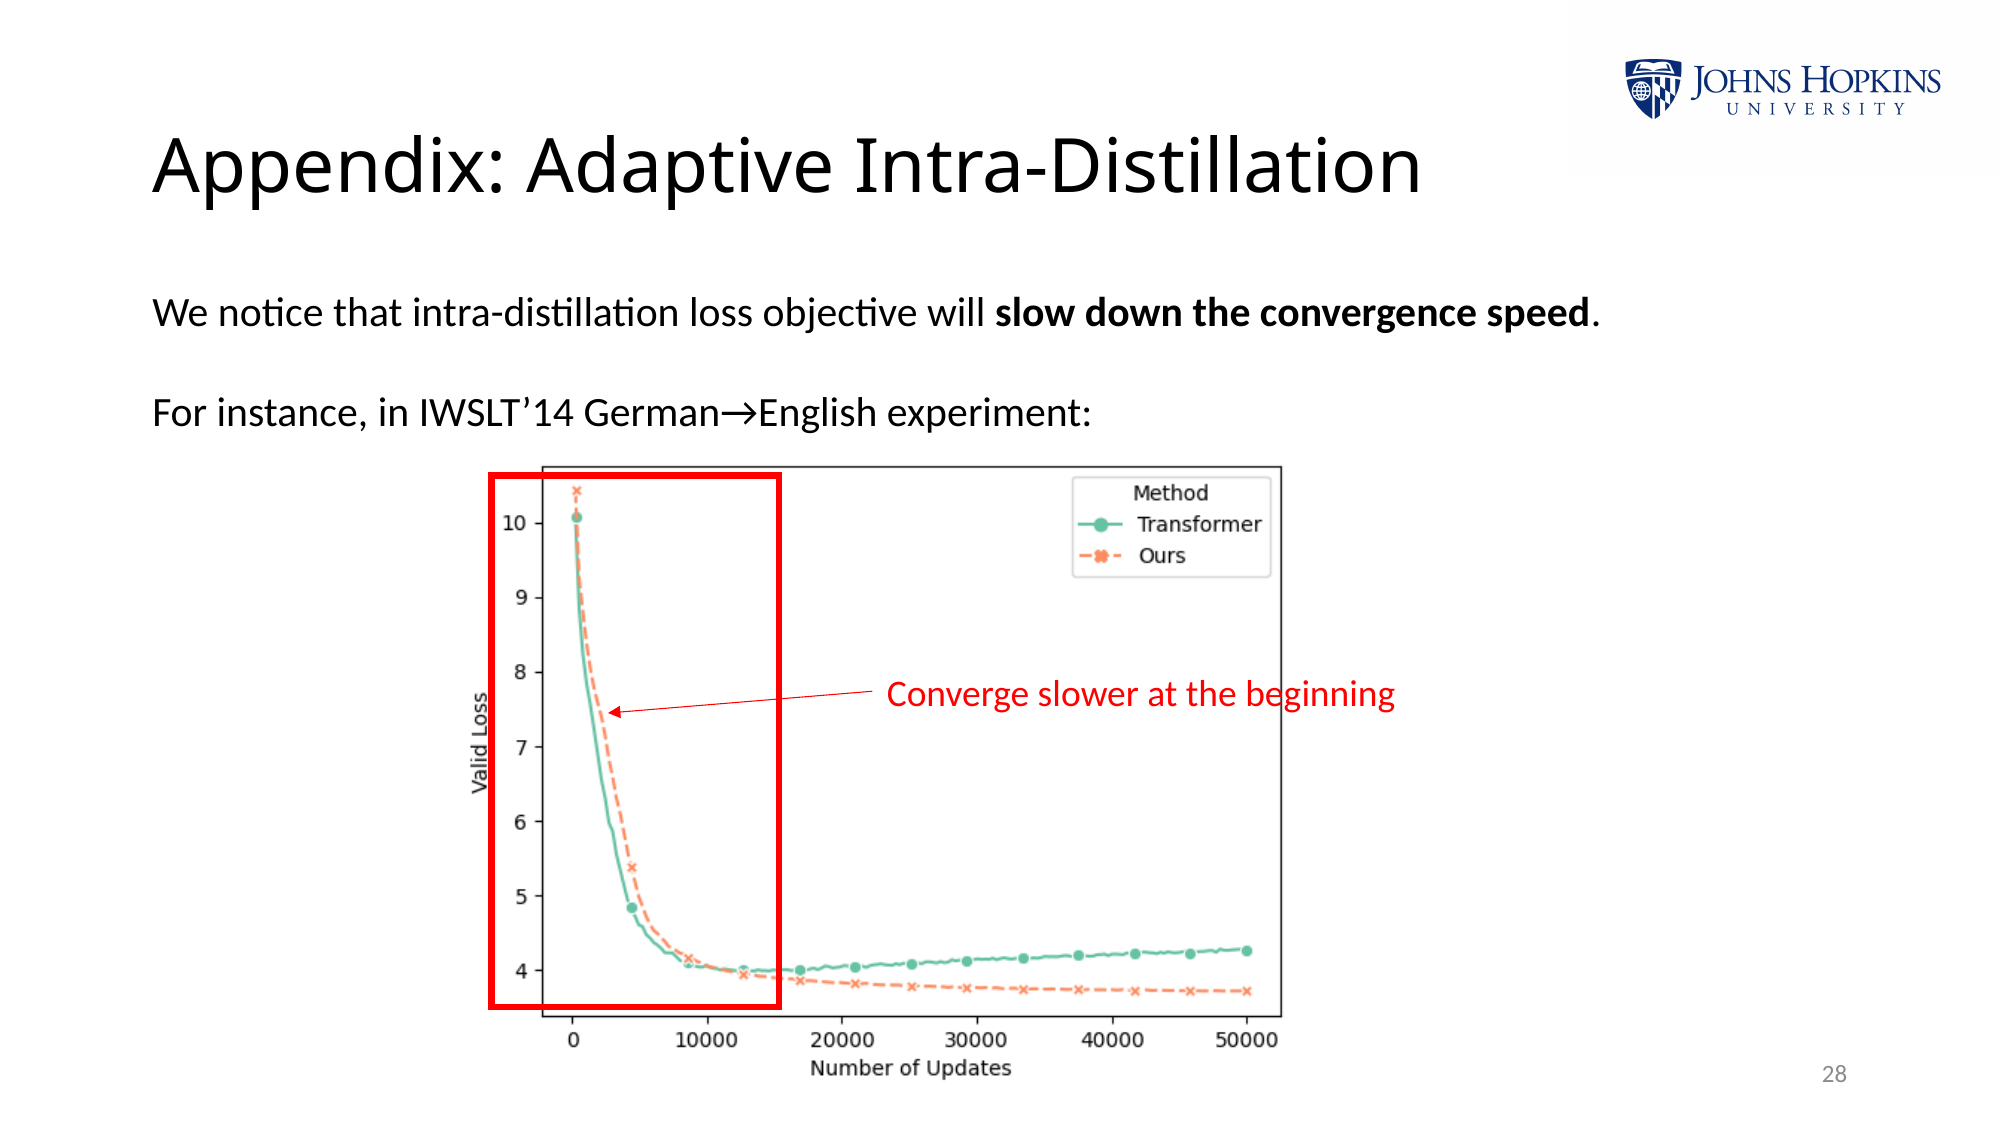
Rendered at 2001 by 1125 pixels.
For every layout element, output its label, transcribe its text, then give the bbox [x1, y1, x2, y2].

picture [423, 380, 1376, 1095]
slide_number 28 [1412, 1042, 1863, 1103]
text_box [607, 691, 873, 714]
title Appendix: Adaptive Intra-Distillation [137, 59, 1863, 277]
text_box We notice that intra-distillation loss objective will slow down the convergence speed. For instance, in IWSLT’14 German→English experiment: [137, 277, 1913, 443]
text_box Converge slower at the beginning [1376, 661, 1444, 722]
picture [1566, 0, 2000, 180]
